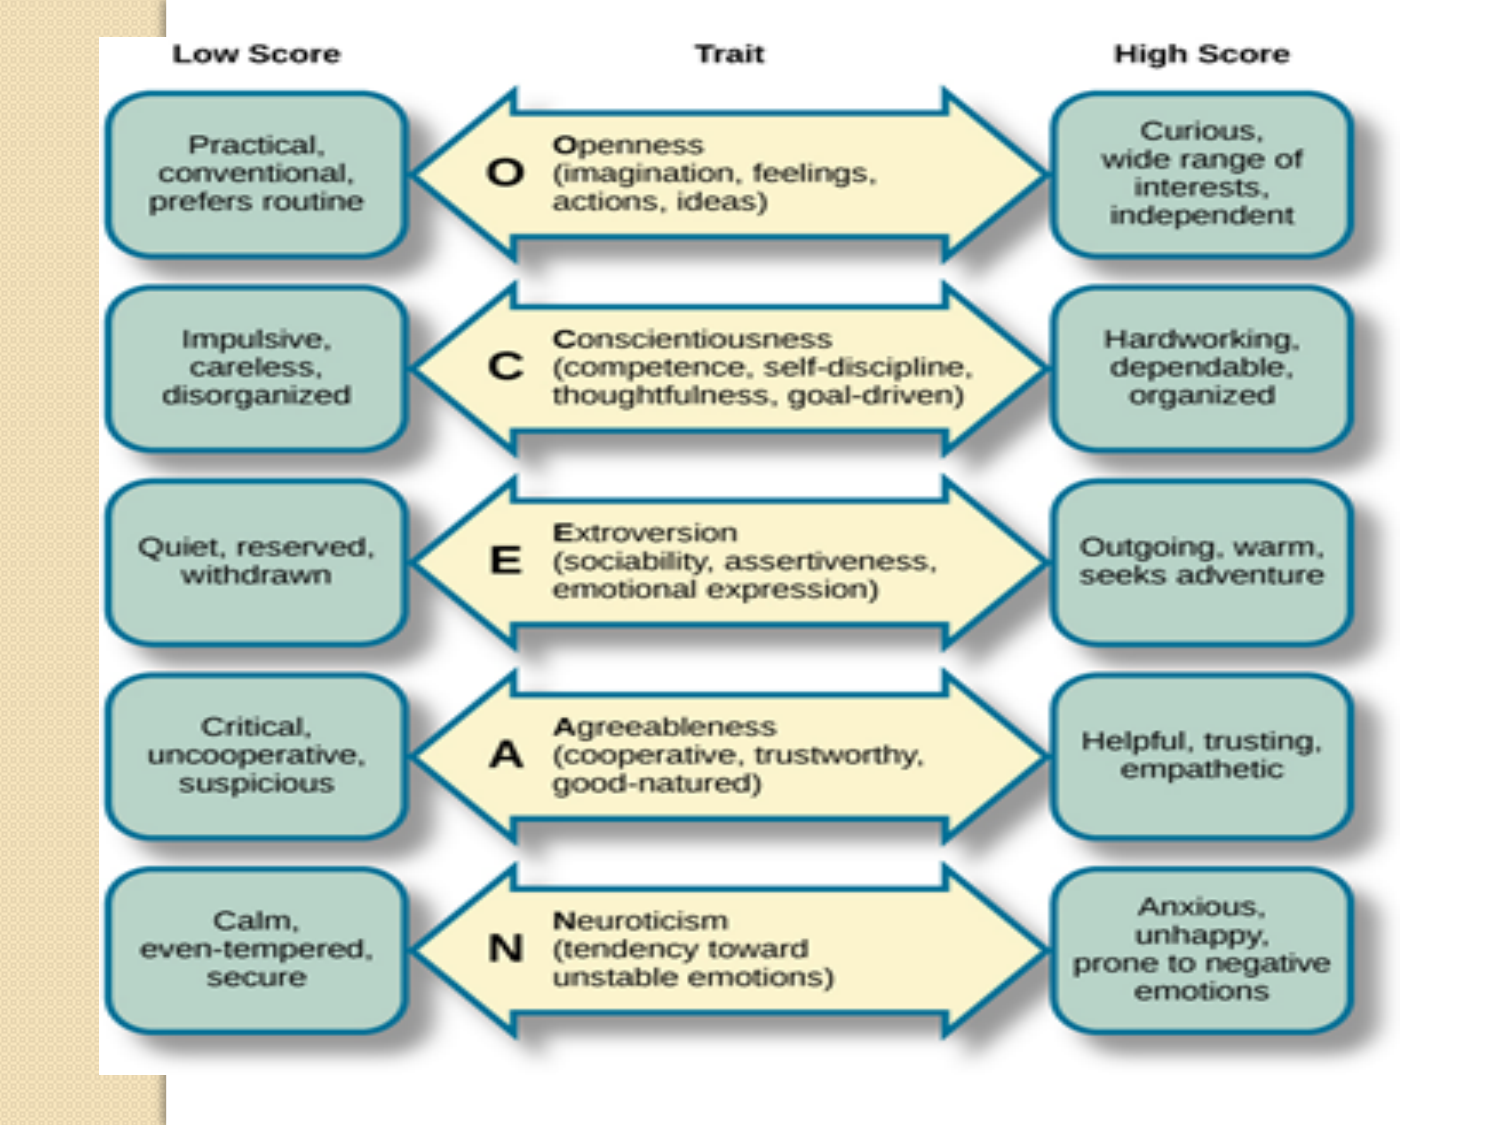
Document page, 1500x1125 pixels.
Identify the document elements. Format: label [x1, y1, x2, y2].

picture [99, 37, 1401, 1076]
